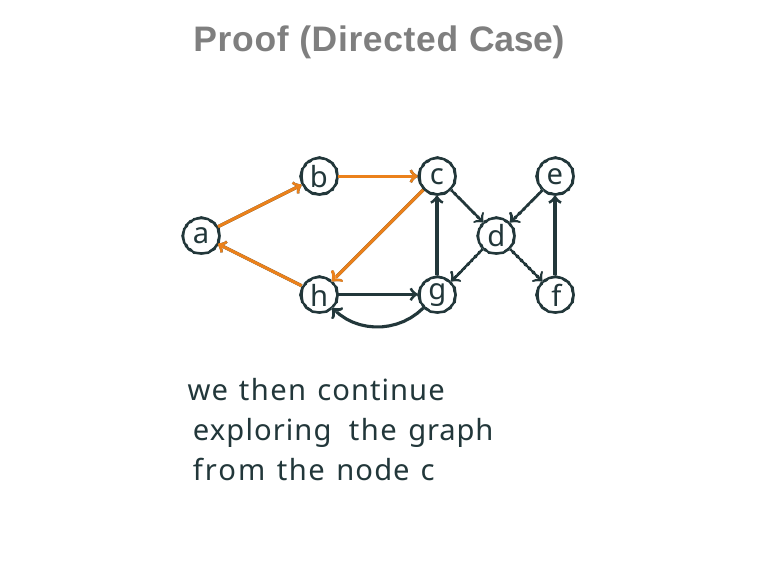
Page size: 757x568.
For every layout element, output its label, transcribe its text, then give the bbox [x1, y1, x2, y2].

picture [299, 156, 339, 168]
picture [535, 156, 575, 196]
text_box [216, 168, 563, 329]
picture [181, 215, 216, 255]
text_box Proof (Directed Case) [191, 13, 565, 59]
text_box we then continue exploring the graph from the node c [185, 364, 571, 487]
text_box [567, 274, 575, 314]
picture [417, 156, 457, 168]
